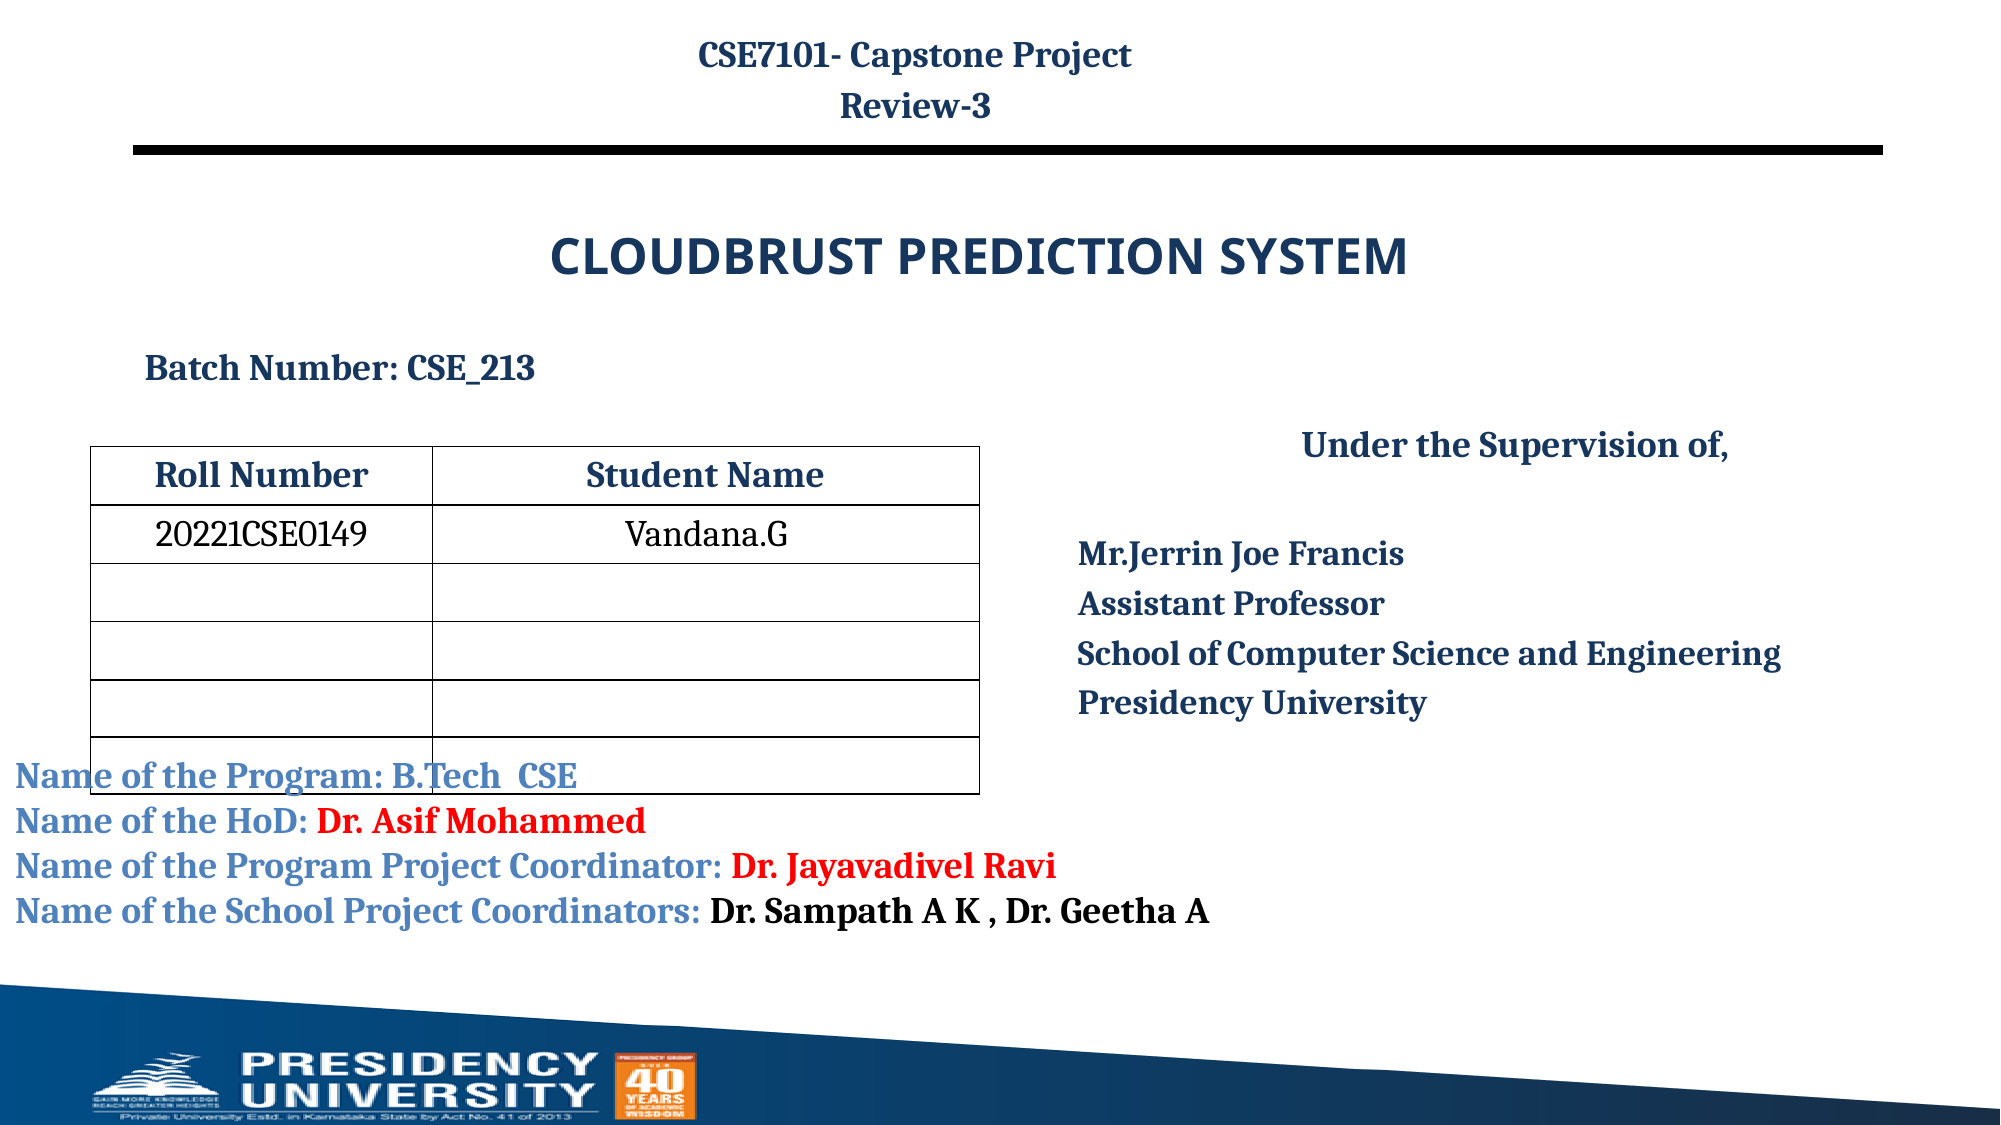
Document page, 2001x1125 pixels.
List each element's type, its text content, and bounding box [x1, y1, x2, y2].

table_cell [91, 738, 432, 743]
text_box Under the Supervision of, Mr.Jerrin Joe Francis Assistant Professor School of Computer Science and Engineering Presidency University [1062, 412, 1968, 743]
subtitle Batch Number: CSE_213 [129, 335, 850, 427]
table_header Roll Number [91, 447, 432, 504]
table_header Student Name [433, 447, 979, 504]
table_cell [91, 564, 432, 621]
table_cell [433, 622, 979, 679]
table_cell [433, 564, 979, 621]
table_cell [433, 738, 979, 743]
picture [0, 1000, 2000, 1125]
title CLOUDBRUST PREDICTION SYSTEM [129, 175, 1830, 334]
table_cell 20221CSE0149 [91, 506, 432, 563]
table_cell [91, 681, 432, 736]
table_cell [91, 622, 432, 679]
table_cell Vandana.G [433, 506, 979, 563]
text_box CSE7101- Capstone Project Review-3 [464, 22, 1367, 142]
table_cell [433, 681, 979, 736]
text_box Name of the Program: B.Tech CSE Name of the HoD: Dr. Asif Mohammed Name of the Program Project Coordinator: Dr. Jayavadivel Ravi Name of the School Project Coordinators: Dr. Sampath A K , Dr. Geetha A [0, 743, 2000, 1000]
